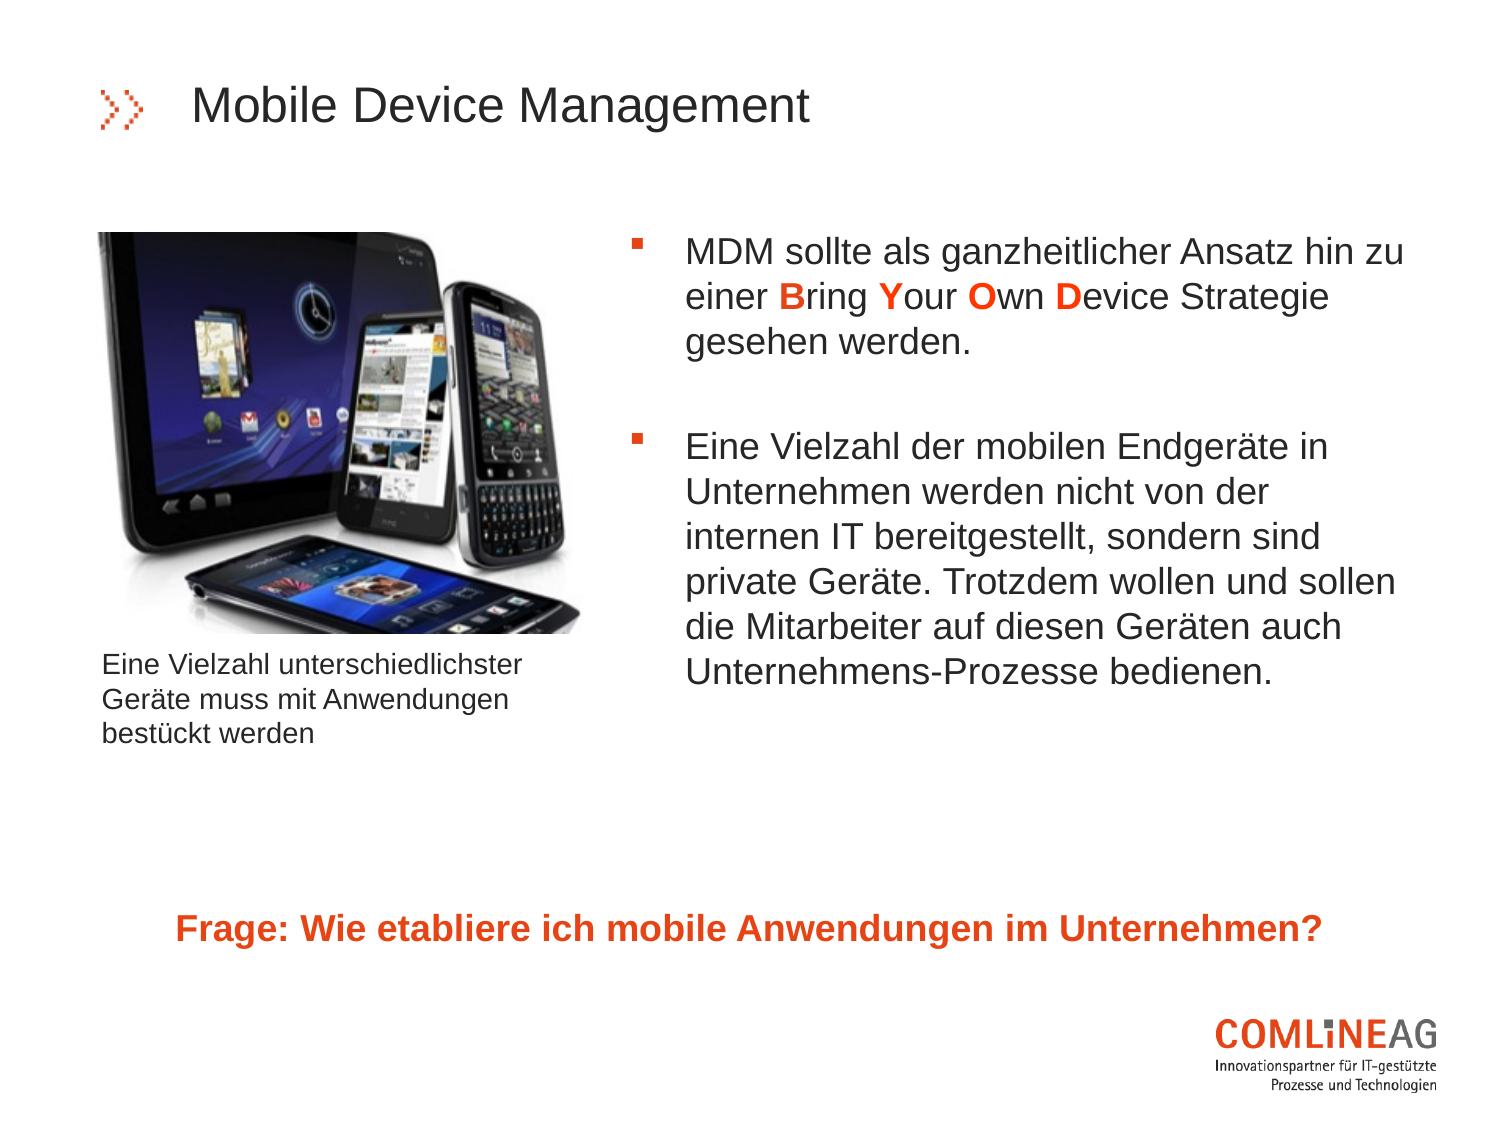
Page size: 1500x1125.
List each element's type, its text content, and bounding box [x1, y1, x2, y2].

text_box Frage: Wie etabliere ich mobile Anwendungen im Unternehmen? [0, 896, 1500, 957]
list Eine Vielzahl unterschiedlichster Geräte muss mit Anwendungen bestückt werden [86, 637, 589, 878]
list MDM sollte als ganzheitlicher Ansatz hin zu einer Bring Your Own Device Strategie gesehen werden. Eine Vielzahl der mobilen Endgeräte in Unternehmen werden nicht von der internen IT bereitgestellt, sondern sind private Geräte. Trotzdem wollen und sollen die Mitarbeiter auf diesen Geräten auch Unternehmens-Prozesse bedienen. [614, 219, 1427, 896]
picture [94, 232, 583, 634]
title Mobile Device Management [176, 58, 1442, 148]
picture [1216, 1019, 1436, 1093]
picture [101, 90, 143, 130]
